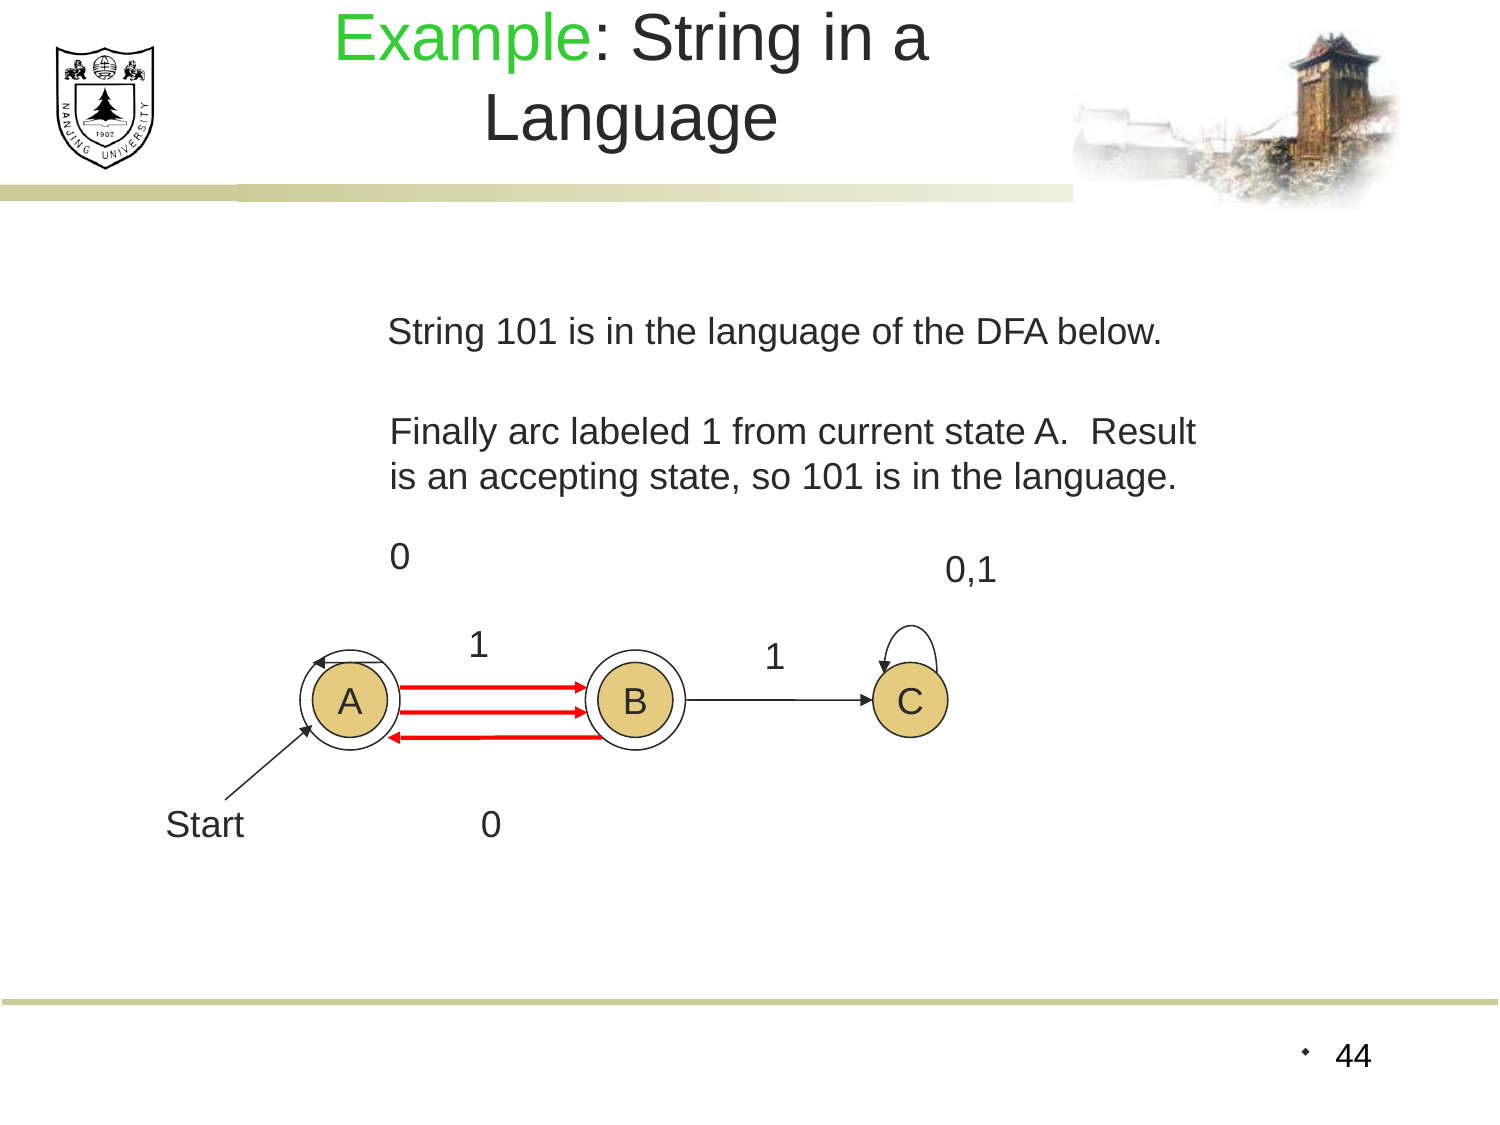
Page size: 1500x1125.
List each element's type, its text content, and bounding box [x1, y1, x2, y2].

text_box 0,1 [930, 537, 1013, 598]
text_box 1 [749, 624, 801, 685]
text_box 0 [466, 792, 517, 853]
picture [1073, 30, 1400, 211]
text_box [224, 724, 313, 801]
picture [2, 999, 1498, 1005]
text_box [685, 693, 873, 707]
text_box [585, 650, 686, 751]
text_box [300, 650, 400, 751]
text_box [500, 681, 588, 694]
text_box 0 [374, 524, 426, 585]
text_box 1 [453, 612, 504, 673]
text_box C [872, 662, 948, 738]
slide_number 44 [1234, 1030, 1388, 1107]
text_box Finally arc labeled 1 from current state A. Result is an accepting state, so 101 is in the language. [374, 399, 1213, 505]
title Example: String in a Language [171, 66, 1093, 161]
picture [50, 42, 160, 173]
text_box Start [150, 792, 260, 853]
text_box String 101 is in the language of the DFA below. [372, 299, 1179, 360]
text_box [500, 706, 588, 719]
